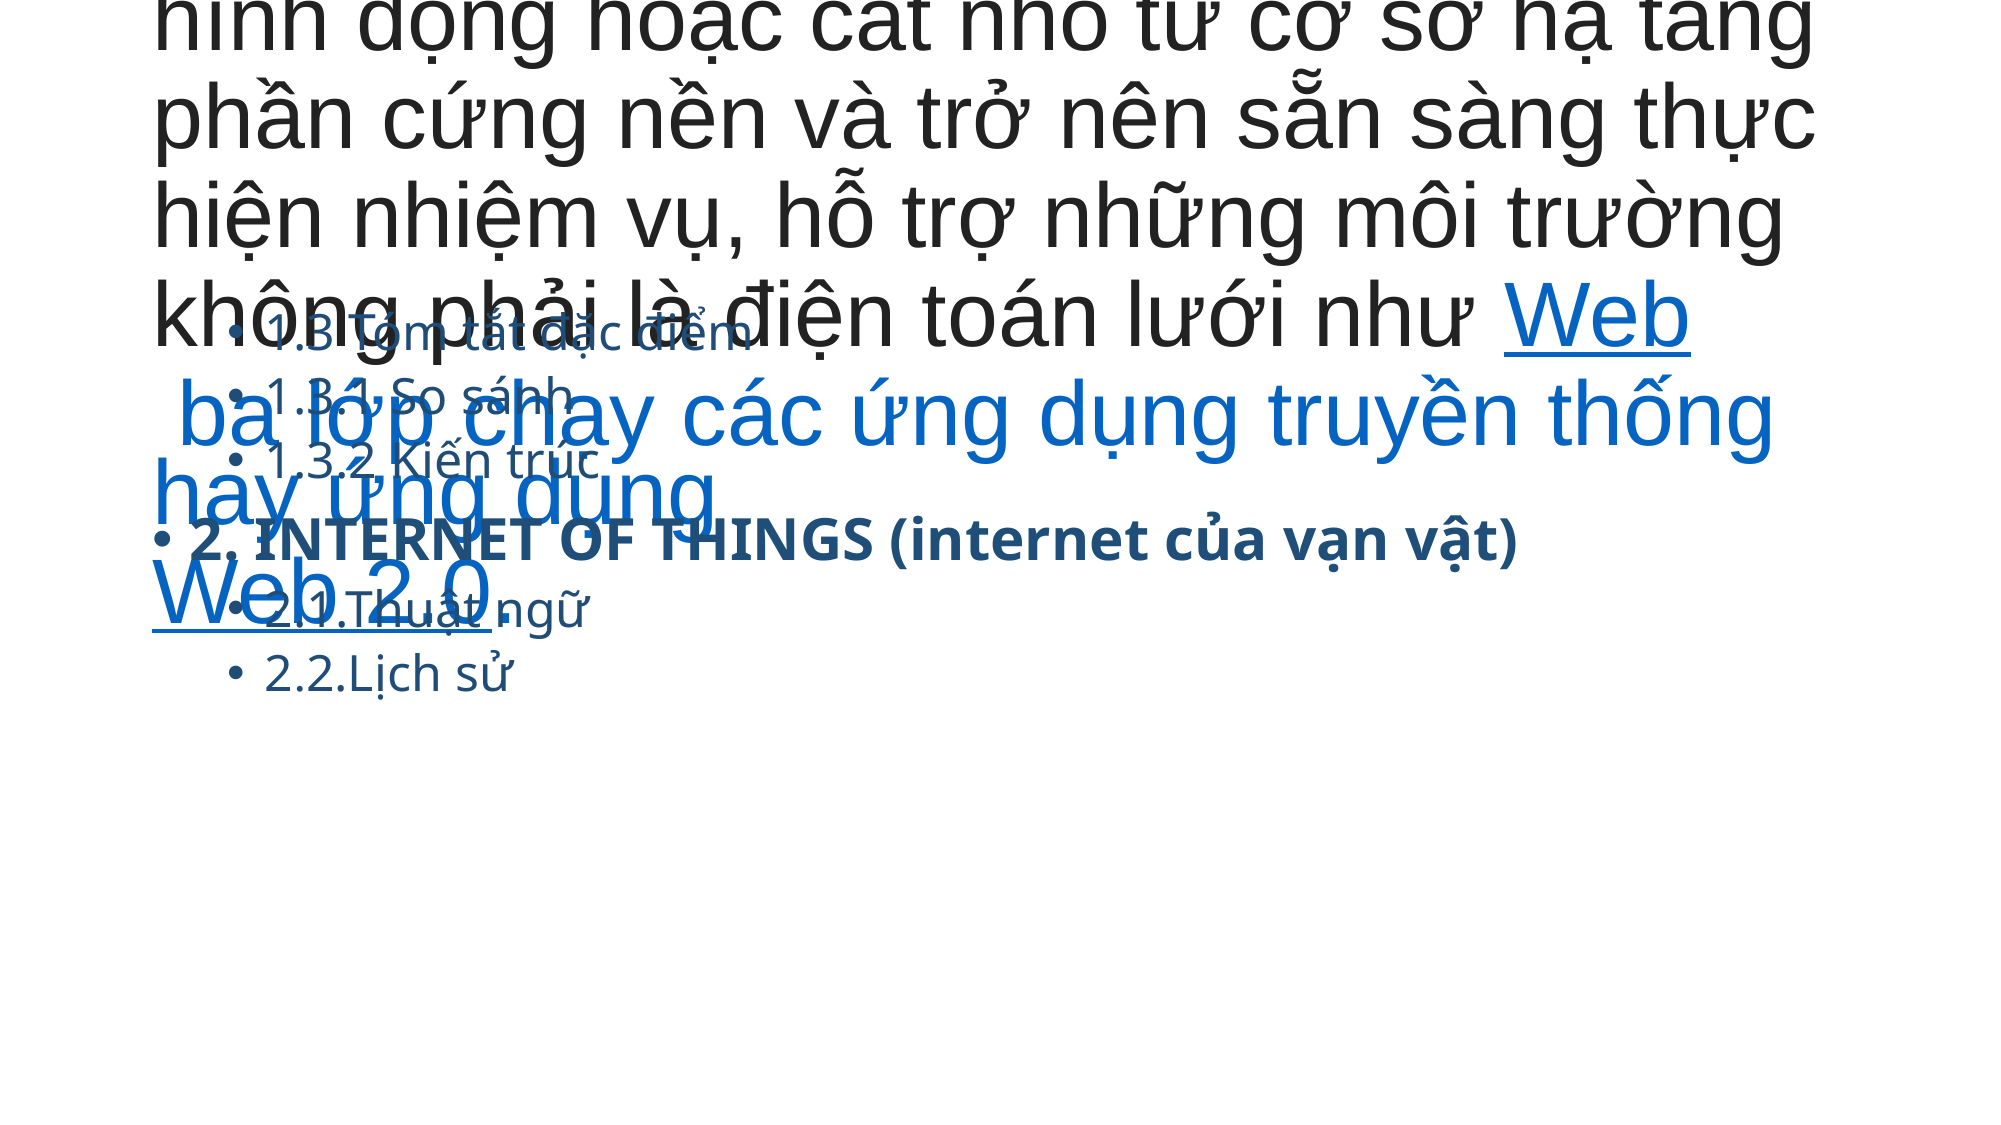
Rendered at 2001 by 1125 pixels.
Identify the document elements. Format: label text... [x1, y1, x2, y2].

list 1.3 Tóm tắt đặc điểm 1.3.1 So sánh 1.3.2 Kiến trúc 2. INTERNET OF THINGS (internet của vạn vật) 2.1.Thuật ngữ 2.2.Lịch sử [137, 299, 1863, 1014]
title Với điện toán đám mây, các tài nguyên điện toán như máy chủ có thể được định hình động hoặc cắt nhỏ từ cơ sở hạ tầng phần cứng nền và trở nên sẵn sàng thực hiện nhiệm vụ, hỗ trợ những môi trường không phải là điện toán lưới như Web ba lớp chạy các ứng dụng truyền thống hay ứng dụng Web 2.0. [137, 59, 1863, 278]
